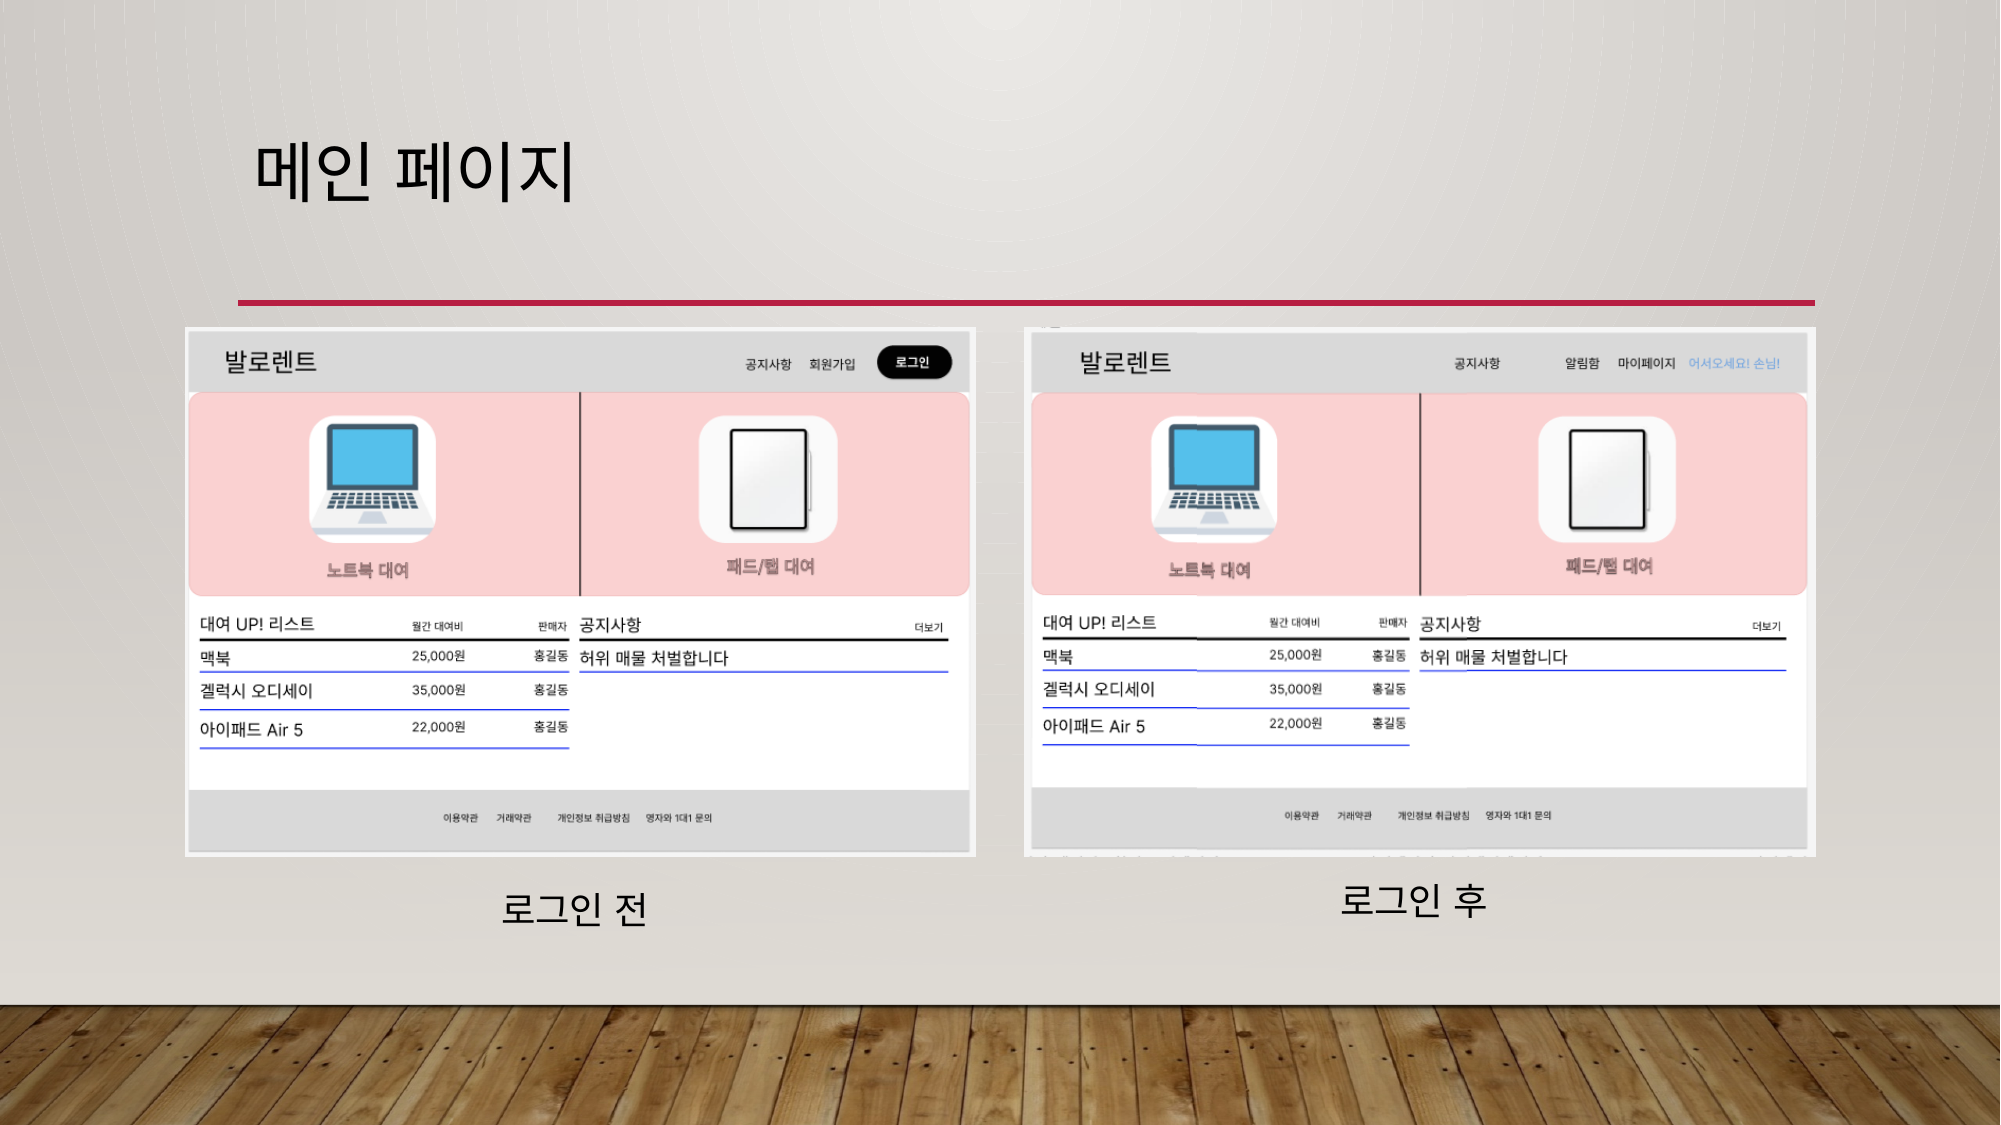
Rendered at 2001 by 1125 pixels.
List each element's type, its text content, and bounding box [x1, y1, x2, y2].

text_box 로그인 전 [486, 879, 676, 940]
picture [185, 327, 976, 857]
title 메인 페이지 [238, 131, 1814, 305]
picture [1024, 327, 1816, 857]
picture [0, 1005, 2000, 1125]
text_box 로그인 후 [1325, 870, 1514, 931]
